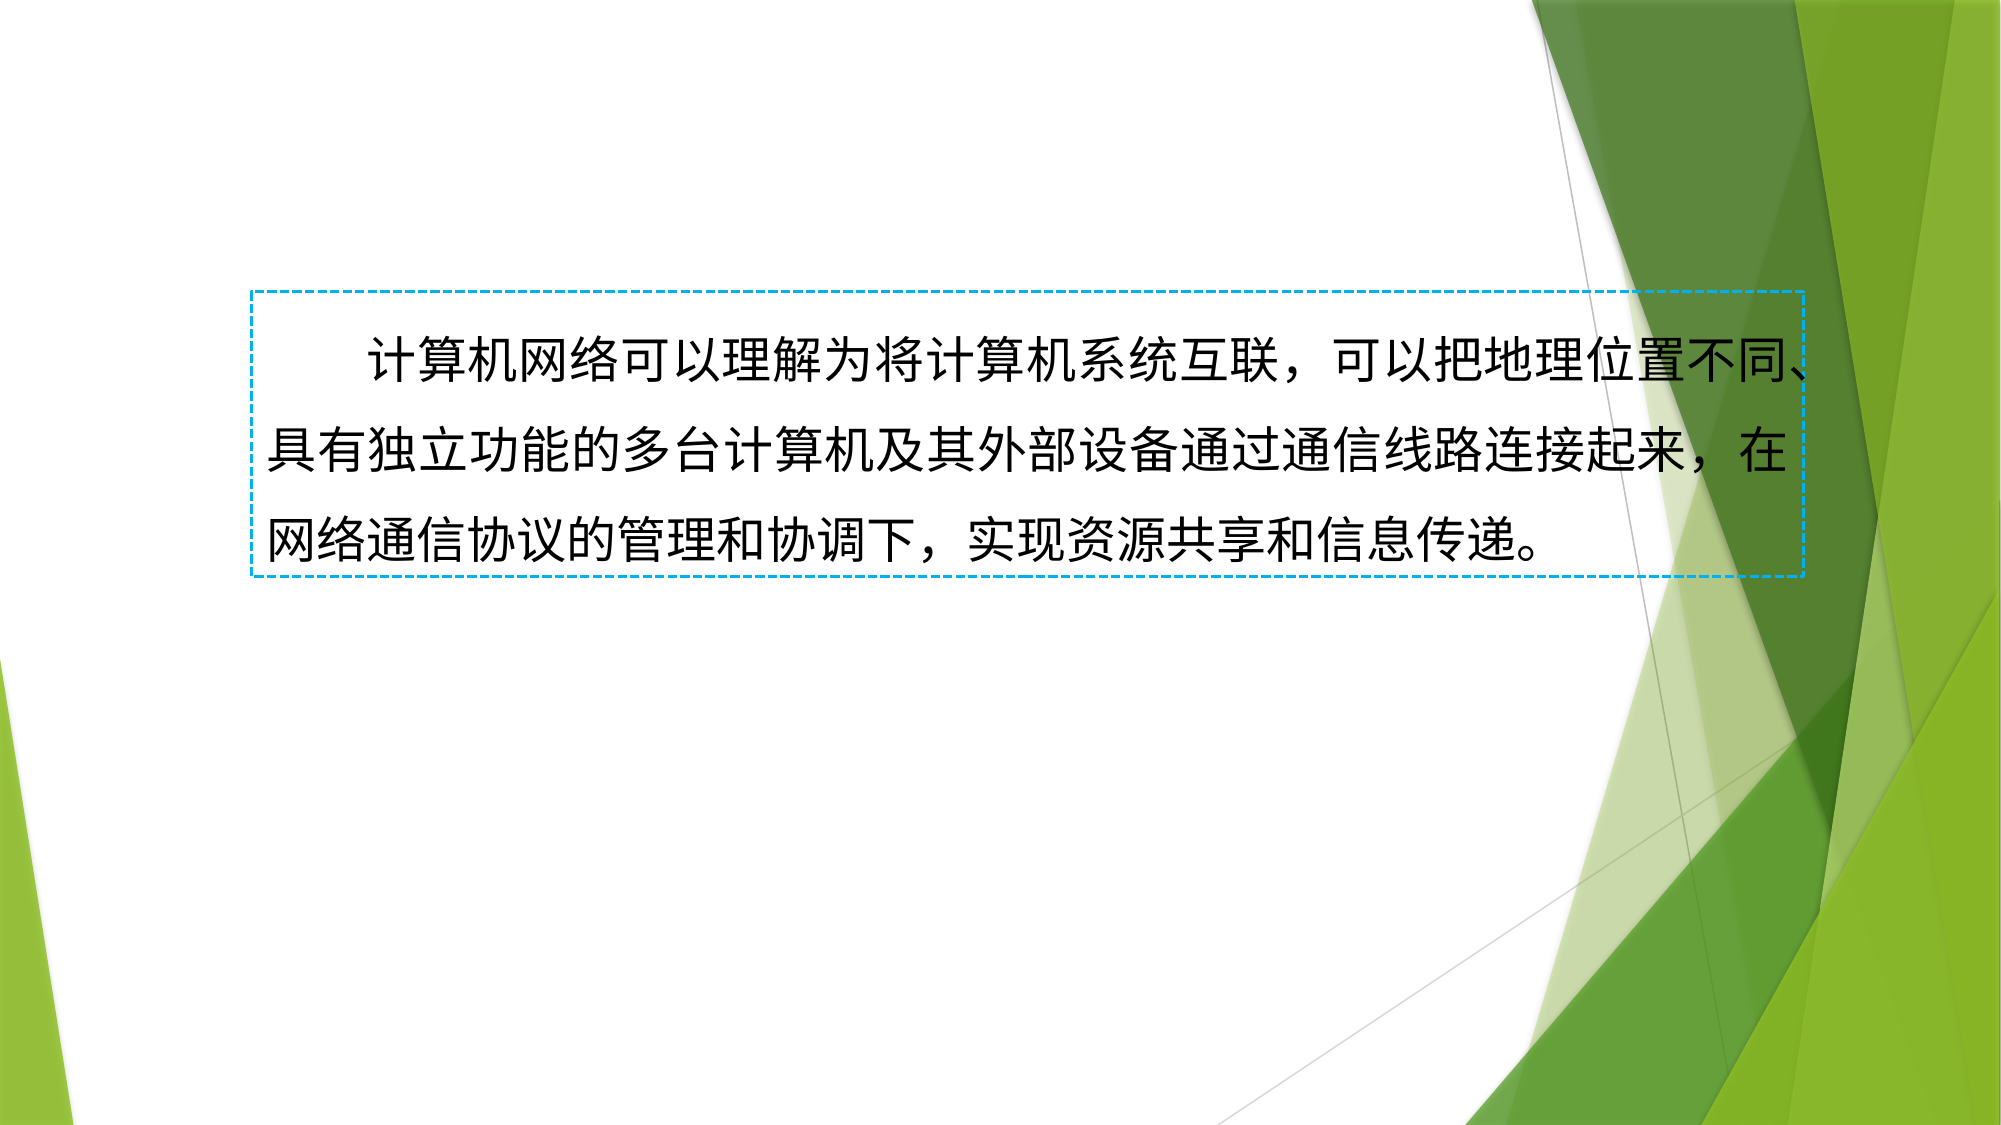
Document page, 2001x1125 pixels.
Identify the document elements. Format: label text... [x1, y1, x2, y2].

text_box 计算机网络可以理解为将计算机系统互联，可以把地理位置不同、具有独立功能的多台计算机及其外部设备通过通信线路连接起来，在网络通信协议的管理和协调下，实现资源共享和信息传递。 [251, 291, 1804, 577]
text_box [134, 238, 1340, 374]
